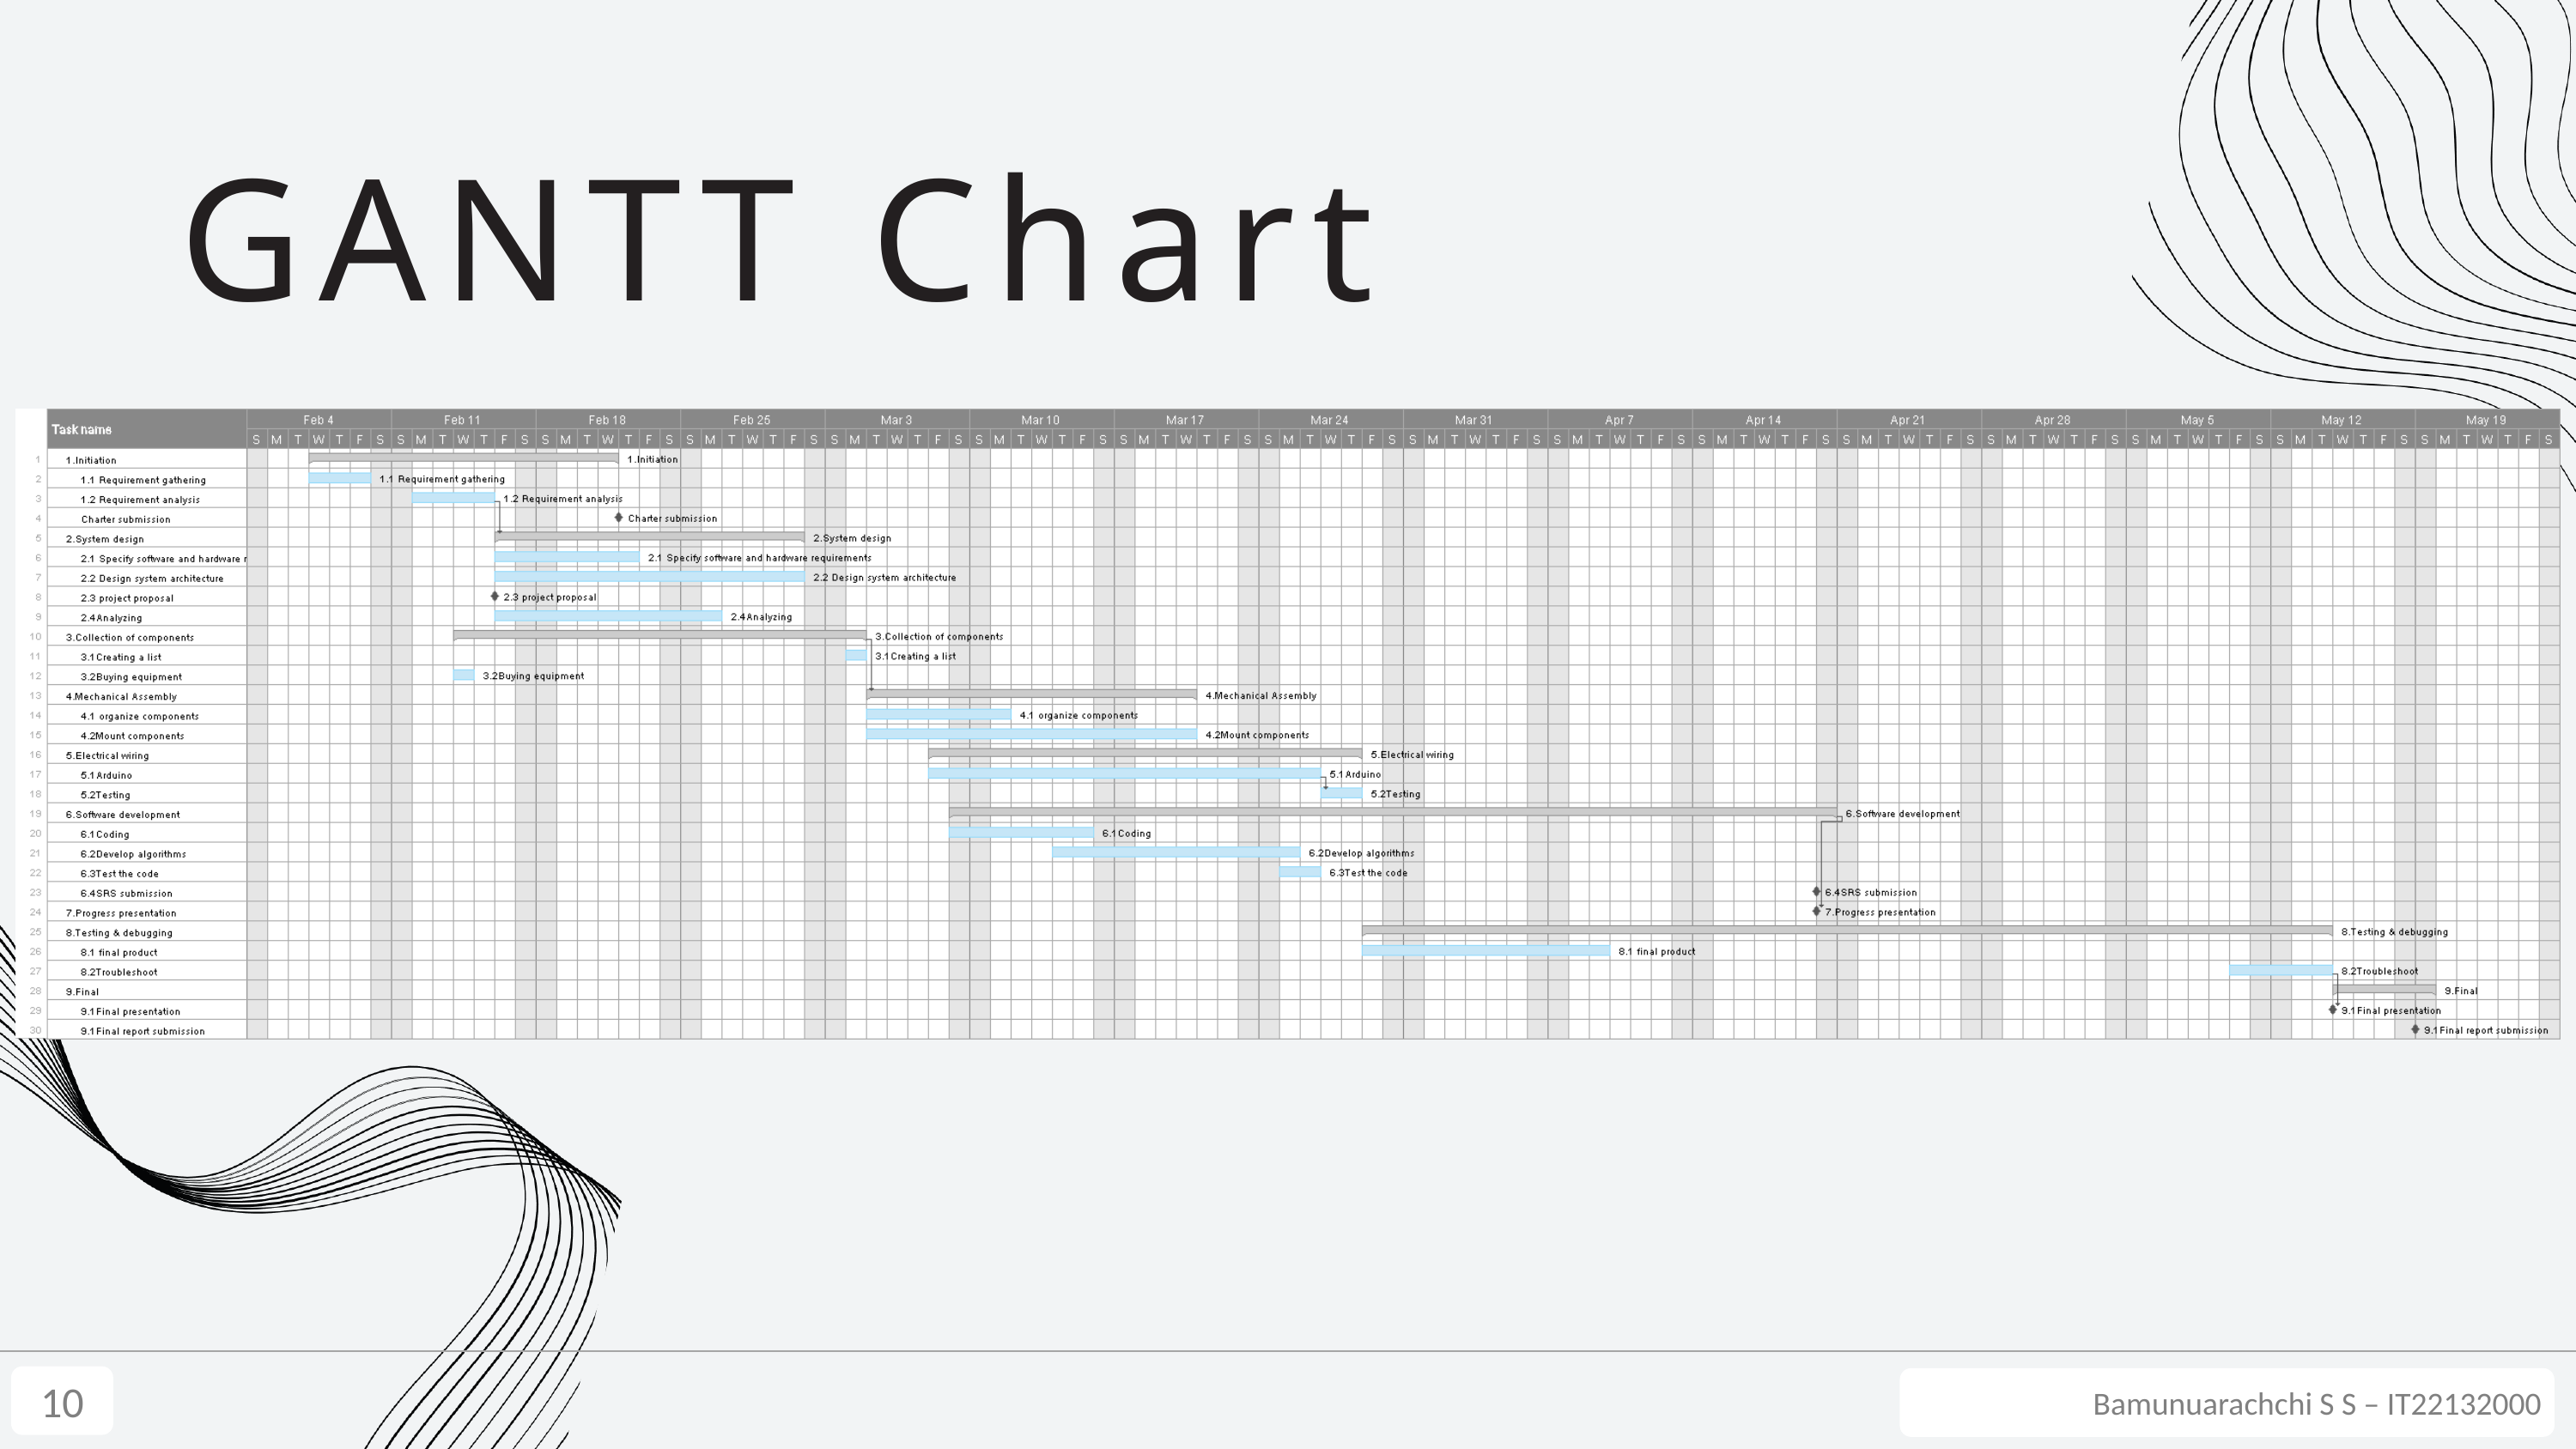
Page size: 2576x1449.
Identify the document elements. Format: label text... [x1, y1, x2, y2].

text_box [14, 1364, 111, 1367]
text_box [13, 1433, 112, 1437]
text_box [0, 898, 657, 1350]
picture [15, 409, 2561, 1040]
text_box [1898, 1366, 2557, 1440]
text_box 10 [10, 1367, 113, 1433]
text_box GANTT Chart [149, 101, 1405, 335]
text_box [0, 1359, 586, 1449]
text_box Bamunuarachchi S S – IT22132000 [1899, 1376, 2555, 1428]
text_box [2103, 0, 2576, 508]
